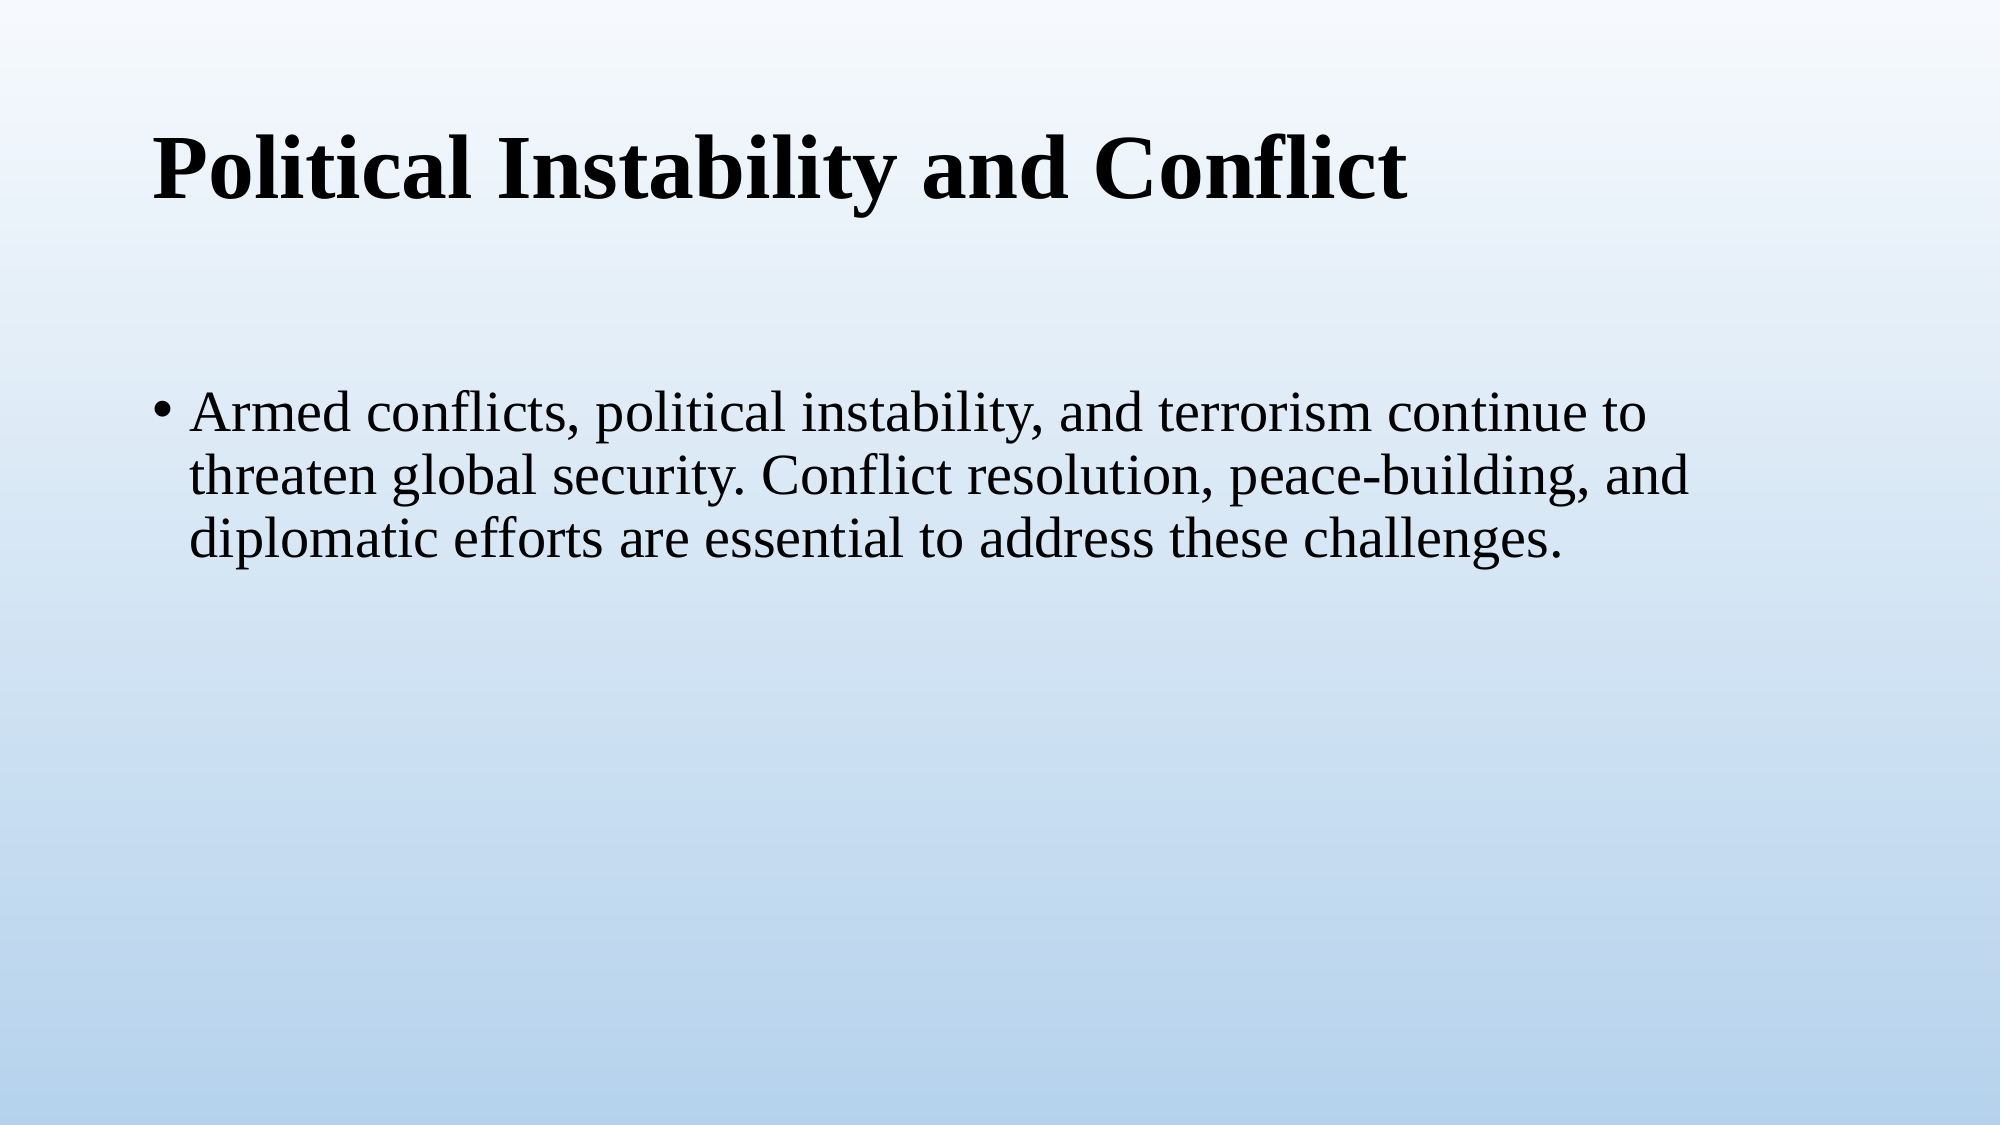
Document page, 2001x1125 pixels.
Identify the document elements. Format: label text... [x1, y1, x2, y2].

title Political Instability and Conflict [137, 59, 1863, 278]
list Armed conflicts, political instability, and terrorism continue to threaten global security. Conflict resolution, peace-building, and diplomatic efforts are essential to address these challenges. [137, 373, 1863, 1014]
